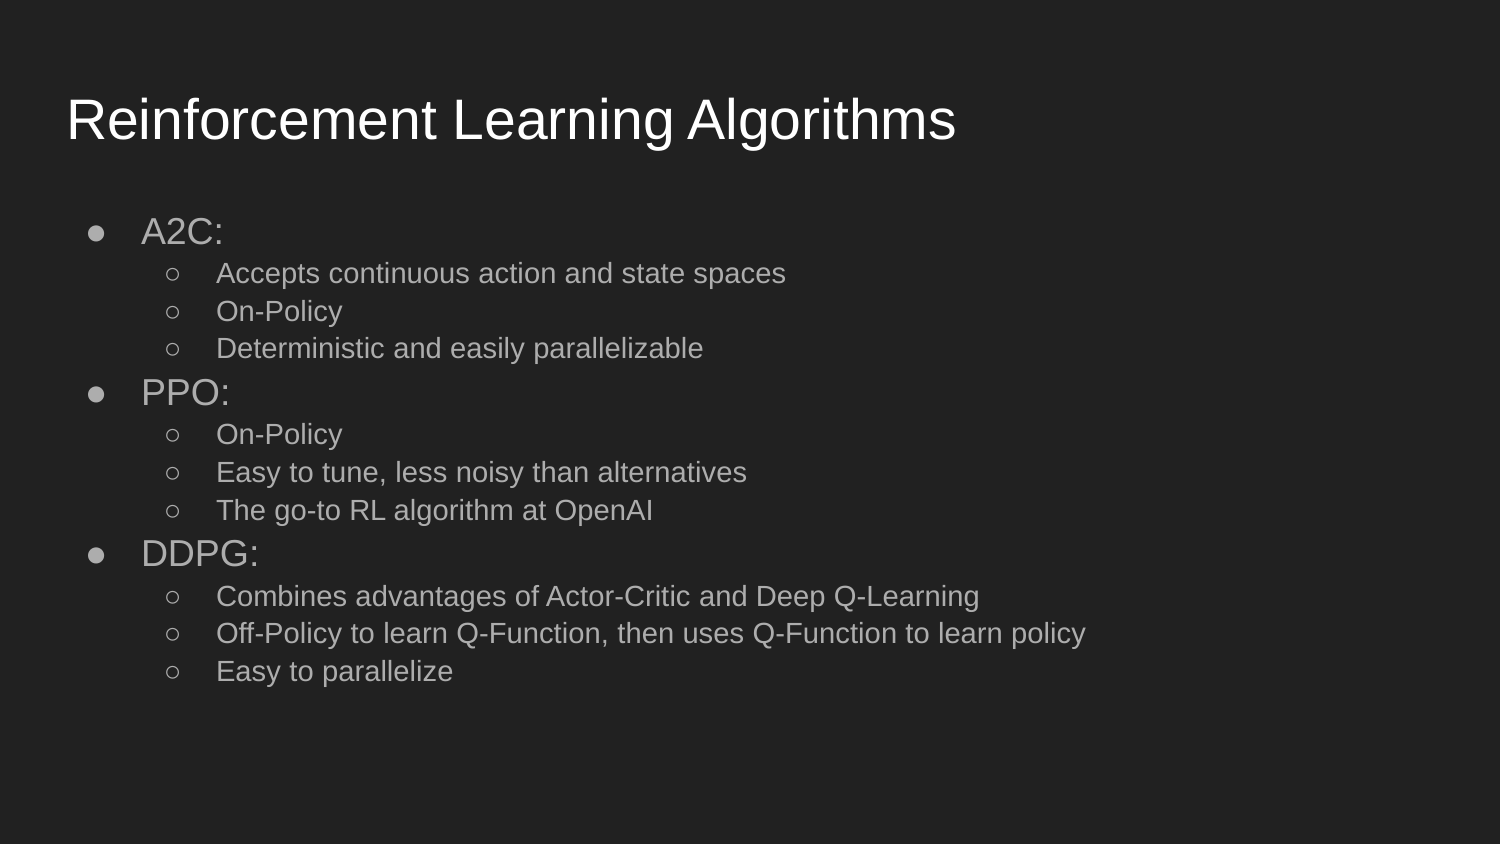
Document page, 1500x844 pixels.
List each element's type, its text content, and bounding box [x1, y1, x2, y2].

title Reinforcement Learning Algorithms [51, 72, 1449, 167]
list A2C: Accepts continuous action and state spaces On-Policy Deterministic and easily parallelizable PPO: On-Policy Easy to tune, less noisy than alternatives The go-to RL algorithm at OpenAI DDPG: Combines advantages of Actor-Critic and Deep Q-Learning Off-Policy to learn Q-Function, then uses Q-Function to learn policy Easy to parallelize [51, 189, 1449, 750]
